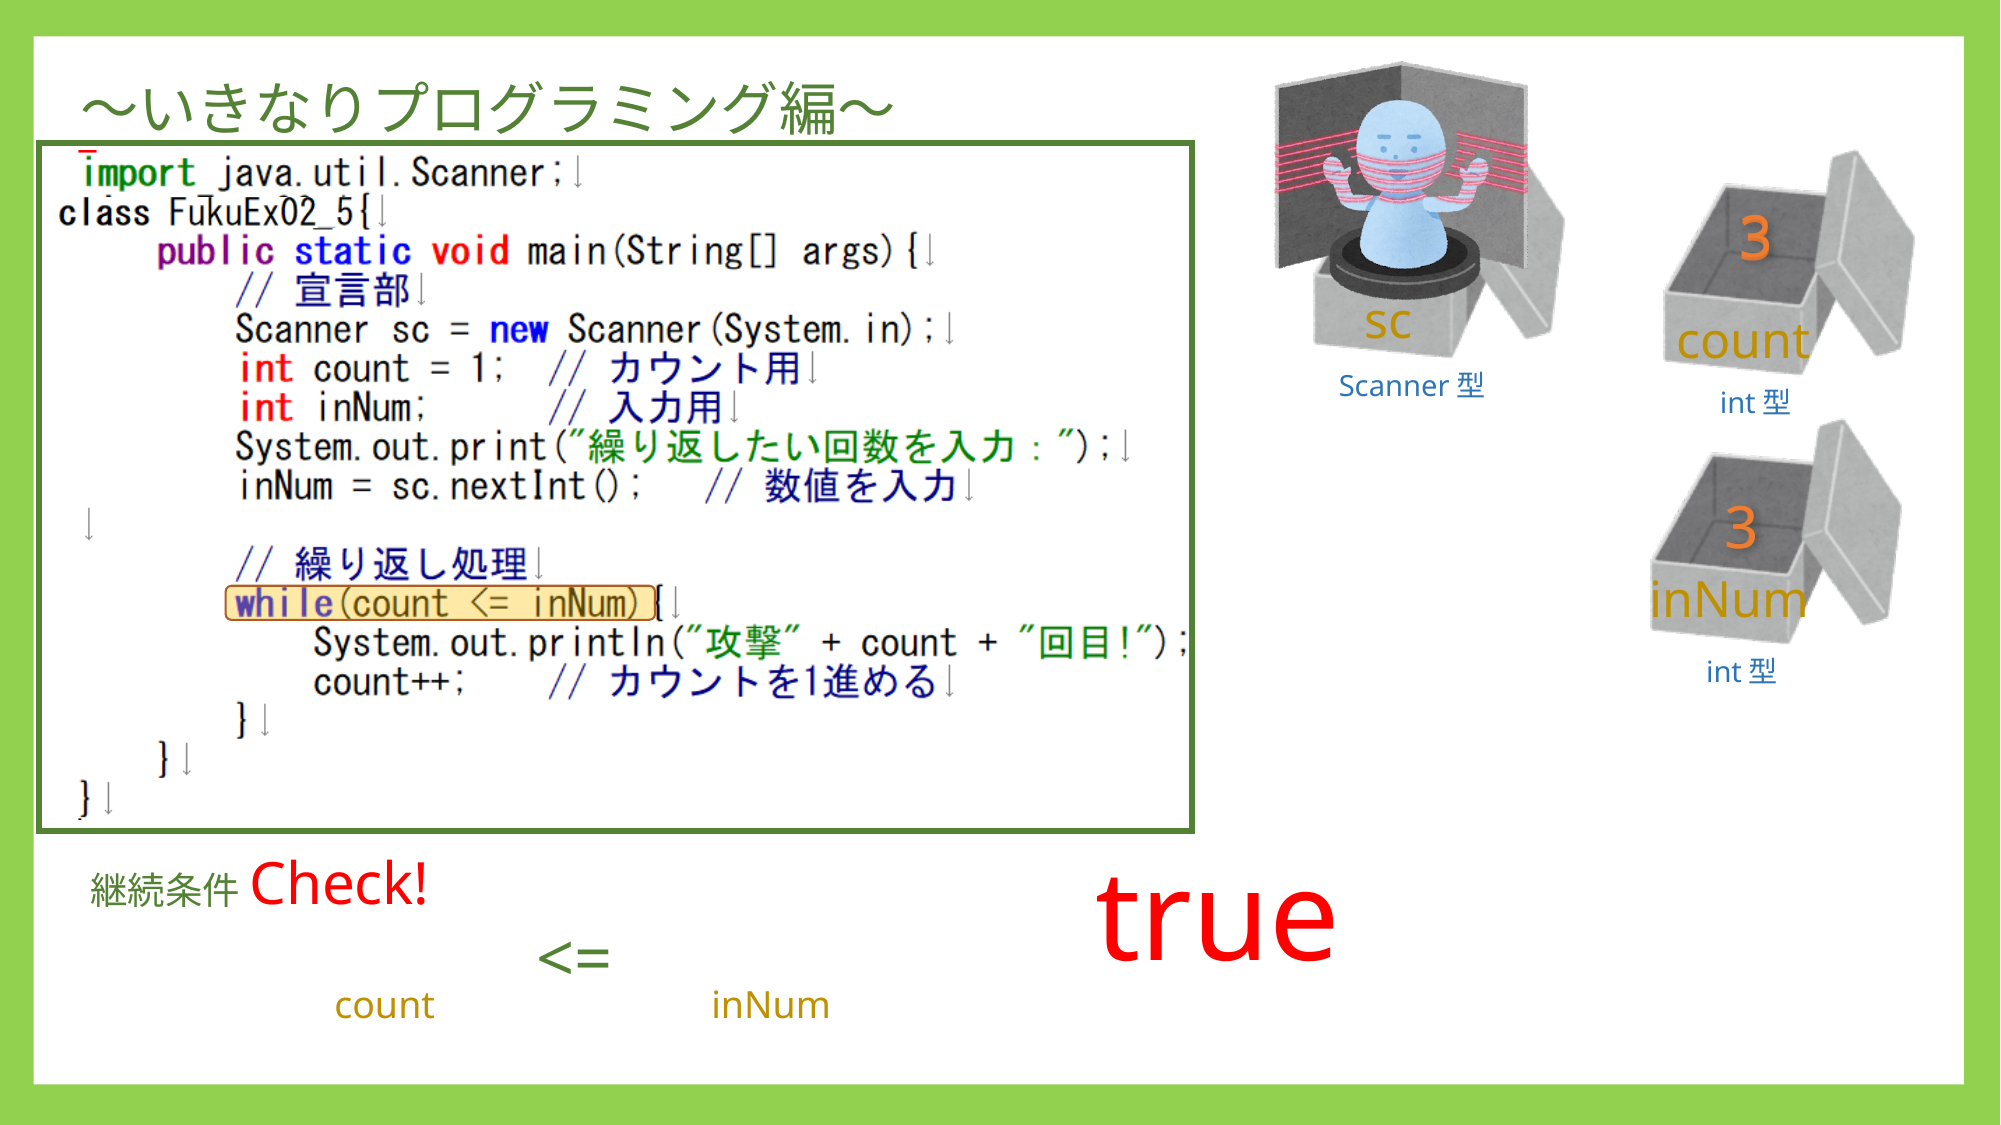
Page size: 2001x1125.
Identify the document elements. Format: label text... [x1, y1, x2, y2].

text_box 継続条件Check! [75, 838, 445, 924]
picture [1642, 410, 1915, 672]
text_box count [319, 974, 451, 1034]
text_box ～いきなりプログラミング編～ [65, 64, 911, 142]
text_box inNum [696, 974, 847, 1034]
picture [1655, 141, 1928, 403]
text_box int型 [1691, 672, 1793, 696]
text_box int型 [1704, 403, 1807, 410]
text_box Scanner型 [1324, 386, 1502, 410]
text_box true [1080, 828, 1355, 994]
text_box inNum [1634, 560, 1642, 635]
text_box [38, 142, 1193, 832]
text_box <= [521, 908, 628, 1004]
picture [1266, 45, 1578, 386]
picture [57, 150, 1192, 820]
